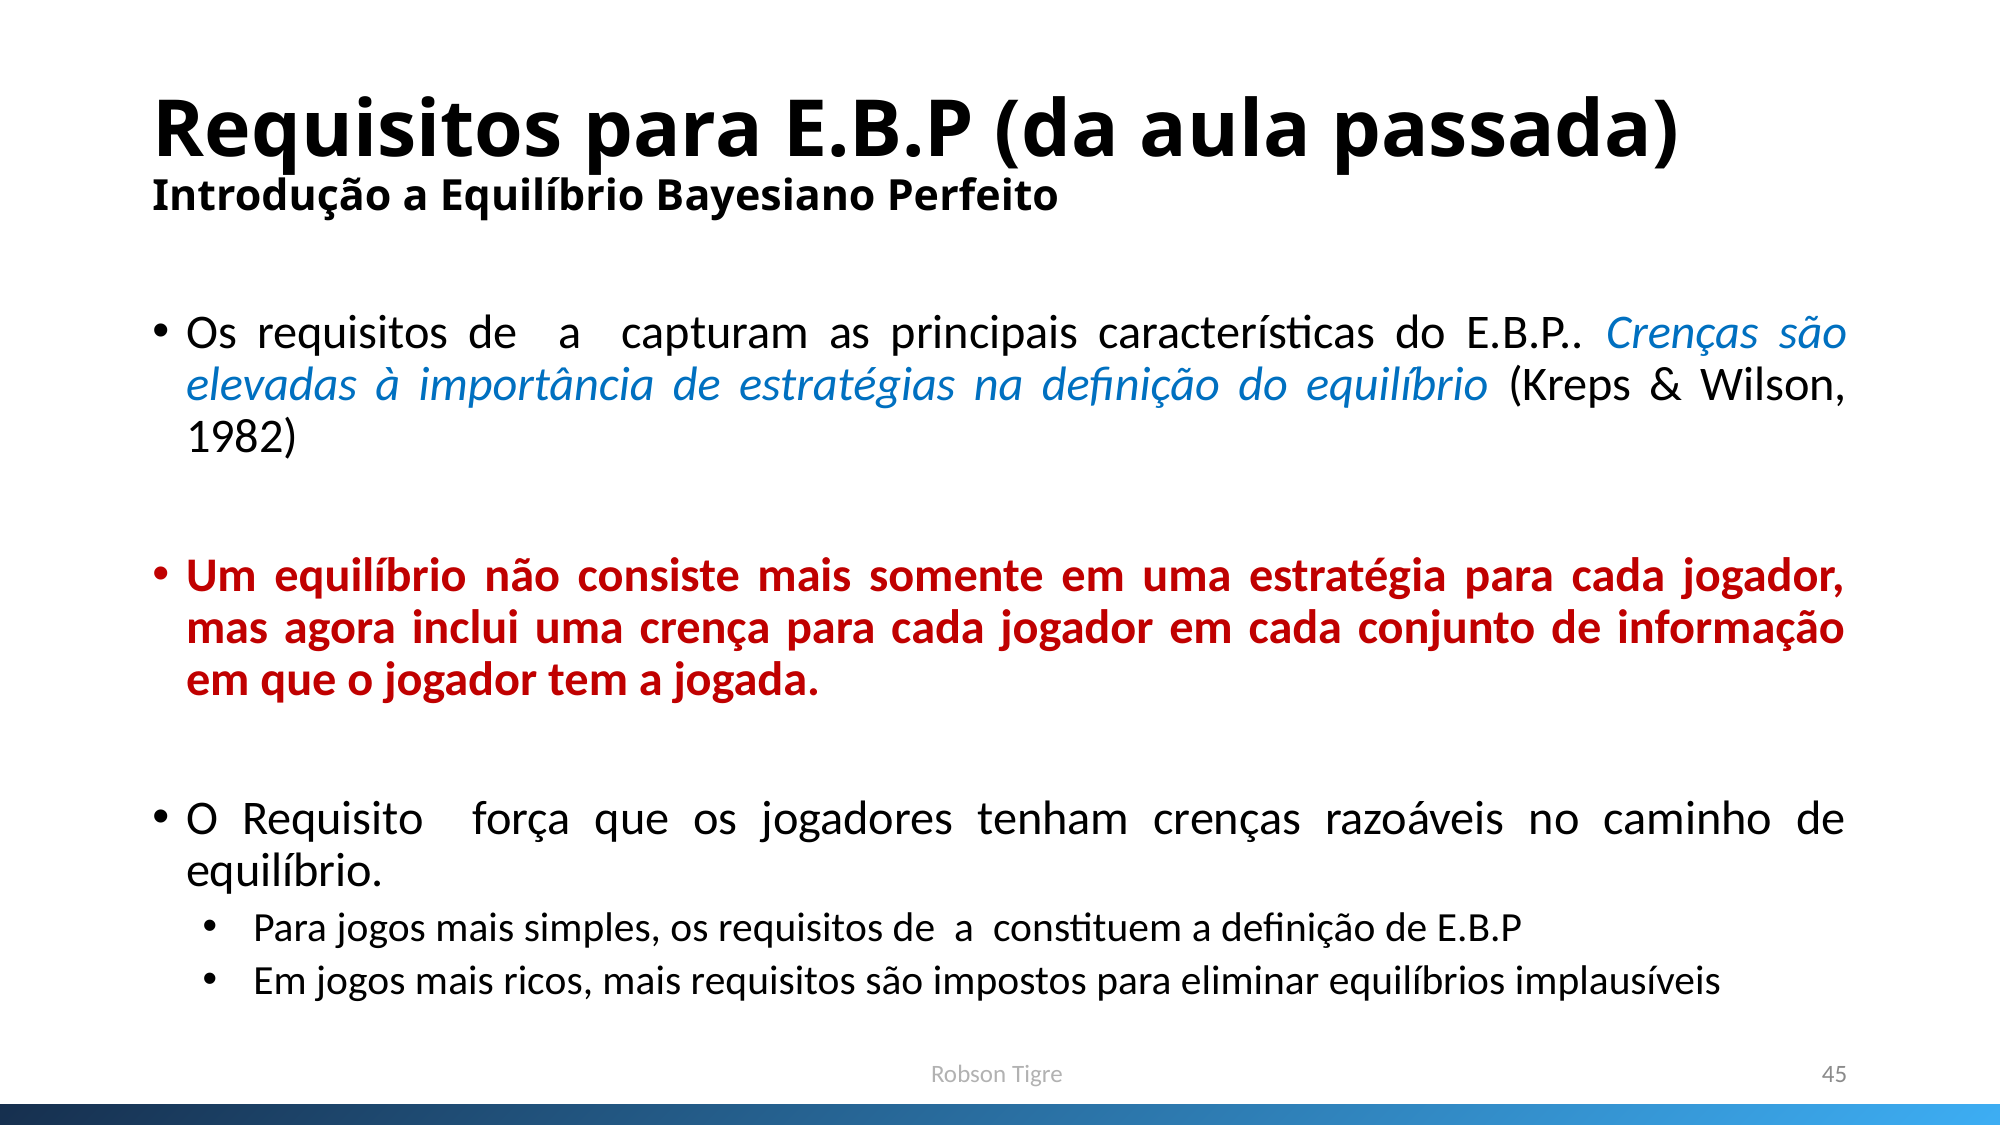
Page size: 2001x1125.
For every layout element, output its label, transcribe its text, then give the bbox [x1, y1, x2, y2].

title Requisitos para E.B.P (da aula passada) Introdução a Equilíbrio Bayesiano Perfeito [137, 52, 1863, 255]
footer Robson Tigre [662, 1042, 1338, 1103]
slide_number 45 [1412, 1042, 1863, 1103]
